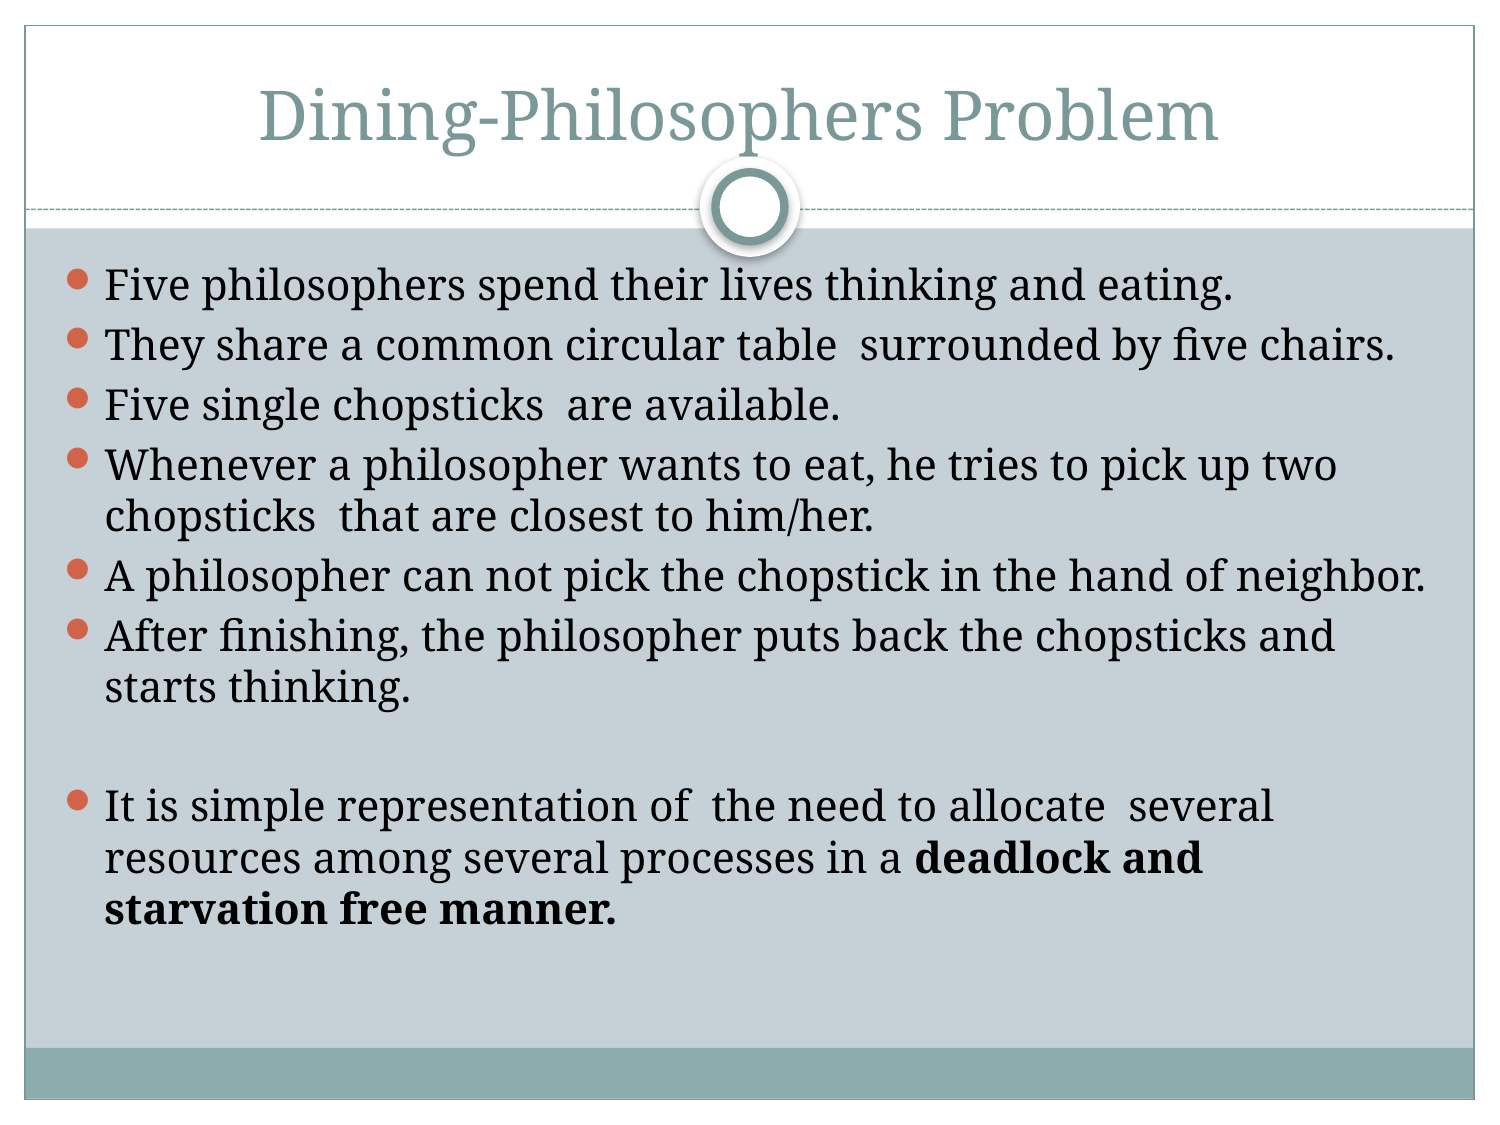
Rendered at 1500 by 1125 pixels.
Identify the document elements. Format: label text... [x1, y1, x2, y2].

title Dining-Philosophers Problem [49, 37, 1450, 162]
list Five philosophers spend their lives thinking and eating. They share a common circular table surrounded by five chairs. Five single chopsticks are available. Whenever a philosopher wants to eat, he tries to pick up two chopsticks that are closest to him/her. A philosopher can not pick the chopstick in the hand of neighbor. After finishing, the philosopher puts back the chopsticks and starts thinking. It is simple representation of the need to allocate several resources among several processes in a deadlock and starvation free manner. [49, 250, 1445, 1001]
